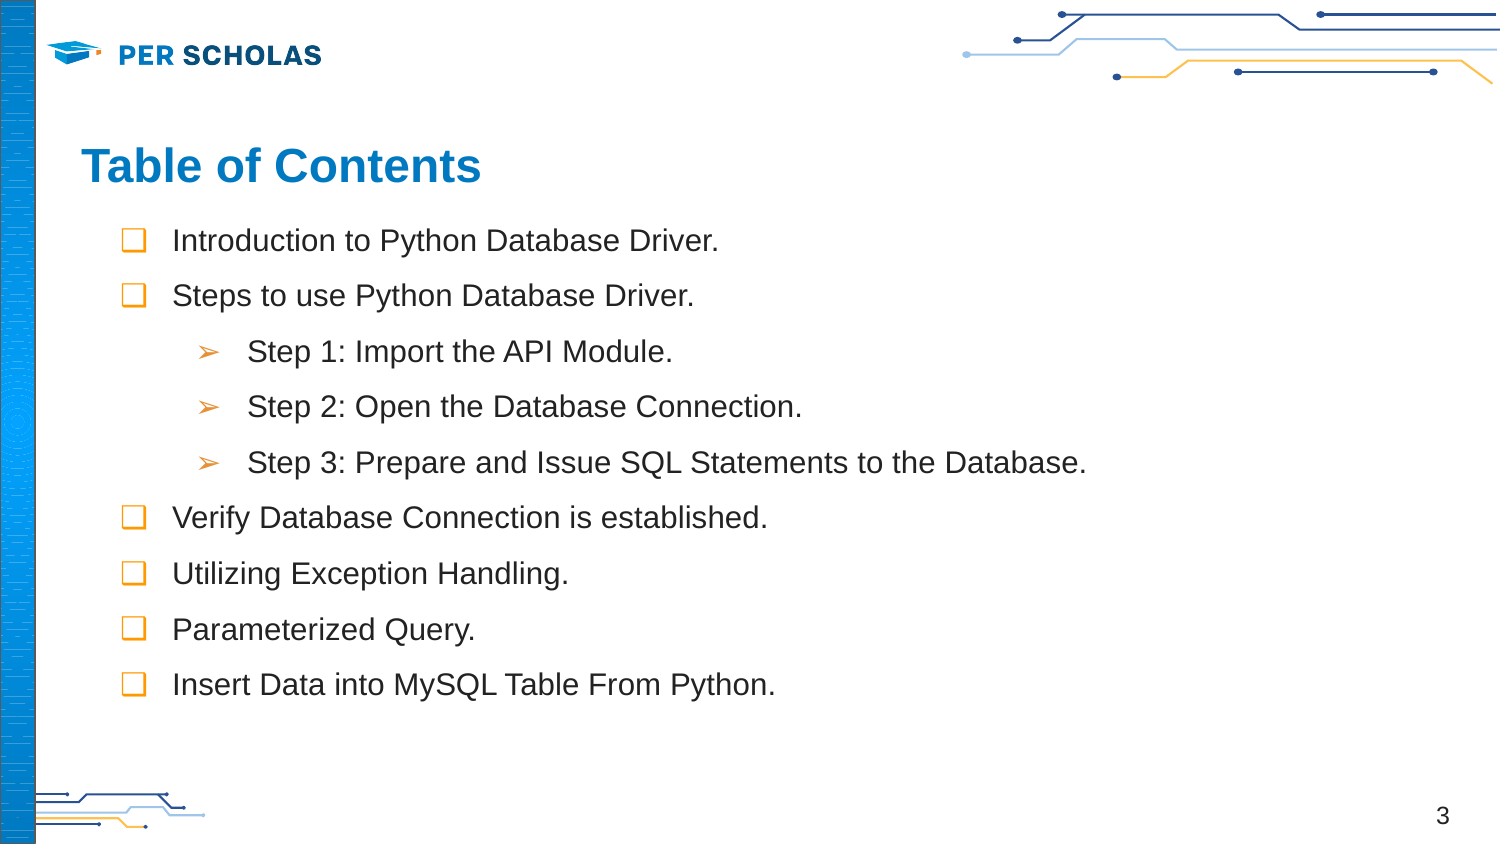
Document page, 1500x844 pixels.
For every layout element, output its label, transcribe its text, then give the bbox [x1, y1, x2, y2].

title Table of Contents [69, 119, 1402, 207]
list Introduction to Python Database Driver. Steps to use Python Database Driver. Step 1: Import the API Module. Step 2: Open the Database Connection. Step 3: Prepare and Issue SQL Statements to the Database. Verify Database Connection is established. Utilizing Exception Handling. Parameterized Query. Insert Data into MySQL Table From Python. [85, 211, 1429, 769]
slide_number ‹#› [1395, 768, 1491, 836]
picture [36, 17, 339, 83]
